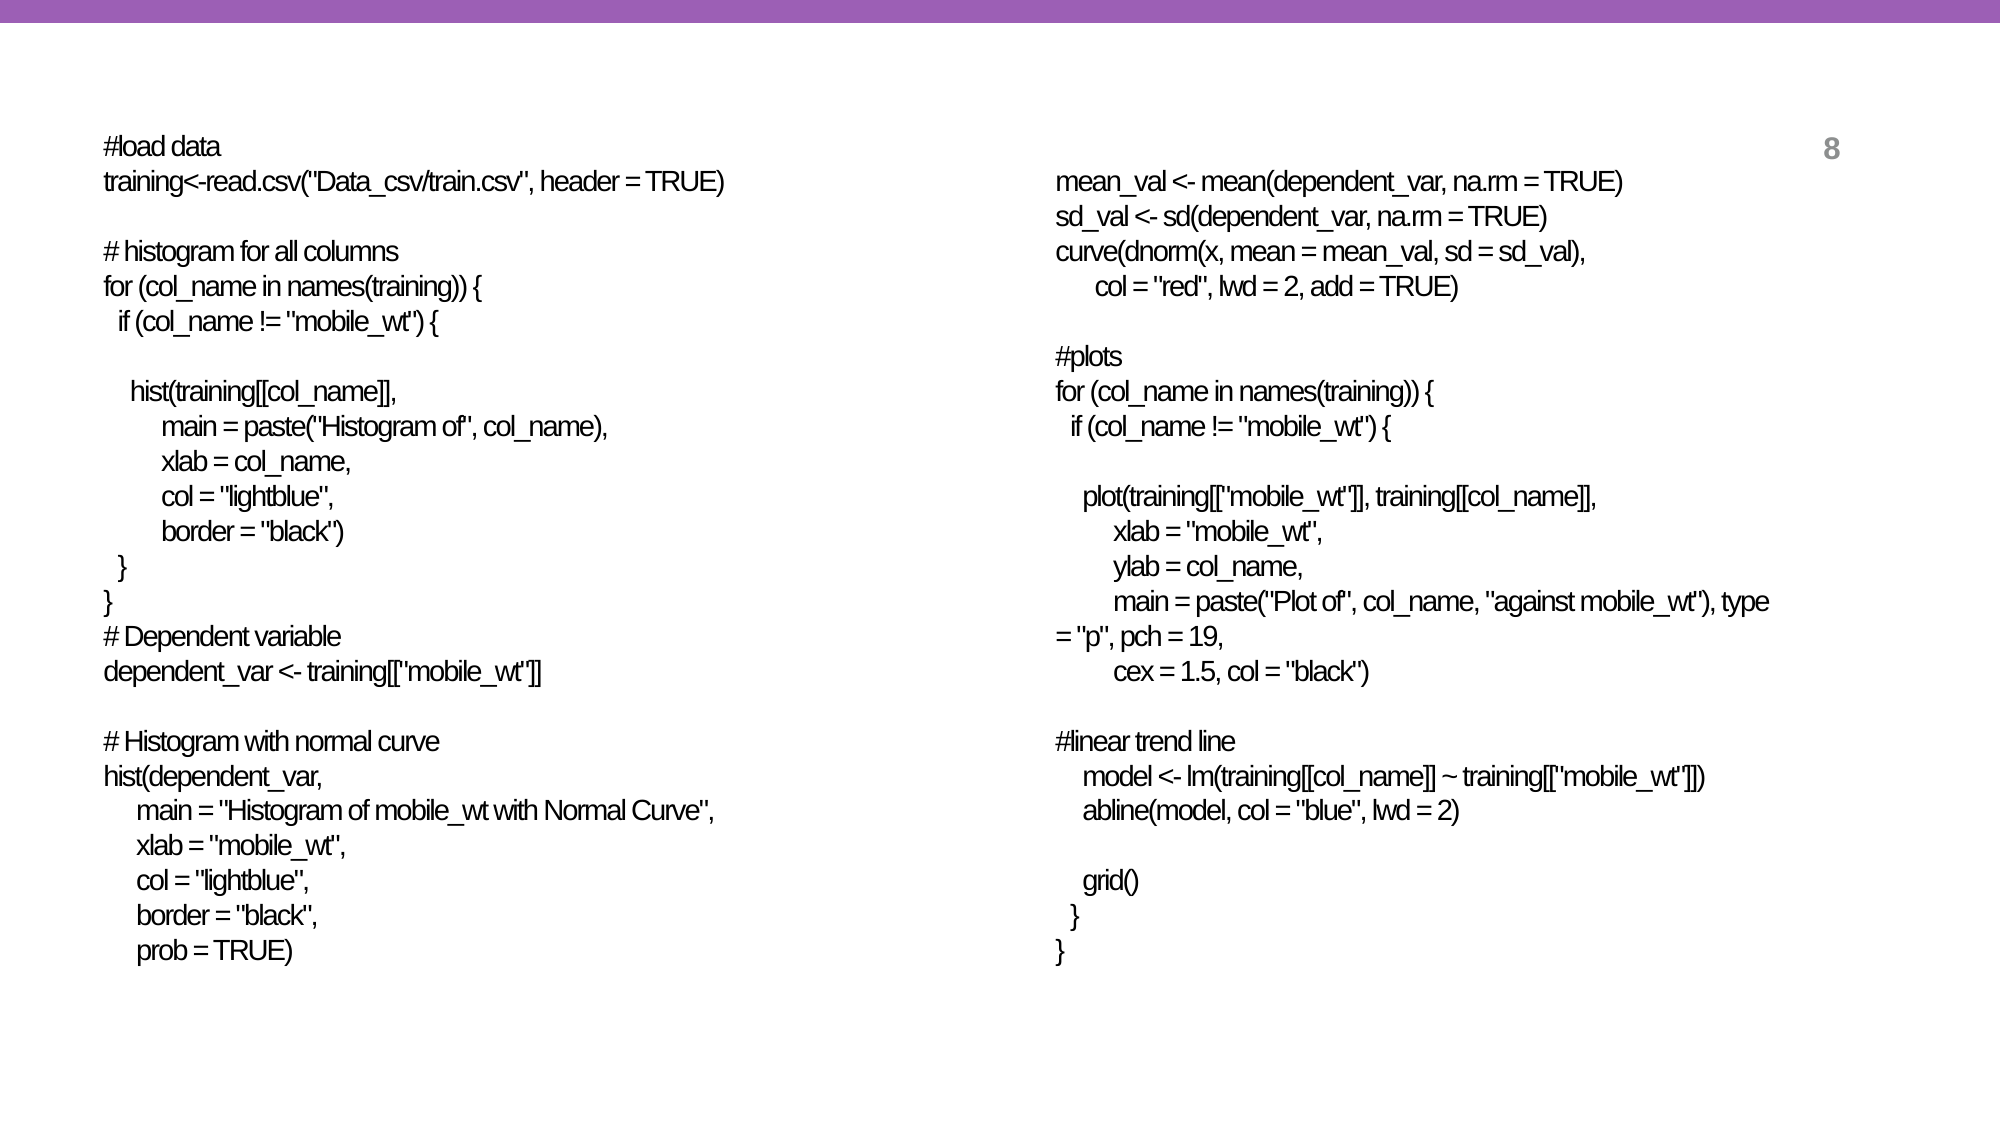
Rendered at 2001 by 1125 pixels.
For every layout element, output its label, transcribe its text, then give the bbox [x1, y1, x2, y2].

slide_number 8 [1611, 128, 1841, 167]
list #load data training<-read.csv("Data_csv/train.csv", header = TRUE) # histogram for all columns for (col_name in names(training)) { if (col_name != "mobile_wt") { hist(training[[col_name]], main = paste("Histogram of", col_name), xlab = col_name, col = "lightblue", border = "black") } } # Dependent variable dependent_var <- training[["mobile_wt"]] # Histogram with normal curve hist(dependent_var, main = "Histogram of mobile_wt with Normal Curve", xlab = "mobile_wt", col = "lightblue", border = "black", prob = TRUE) [103, 127, 908, 649]
list mean_val <- mean(dependent_var, na.rm = TRUE) sd_val <- sd(dependent_var, na.rm = TRUE) curve(dnorm(x, mean = mean_val, sd = sd_val), col = "red", lwd = 2, add = TRUE) #plots for (col_name in names(training)) { if (col_name != "mobile_wt") { plot(training[["mobile_wt"]], training[[col_name]], xlab = "mobile_wt", ylab = col_name, main = paste("Plot of", col_name, "against mobile_wt"), type = "p", pch = 19, cex = 1.5, col = "black") #linear trend line model <- lm(training[[col_name]] ~ training[["mobile_wt"]]) abline(model, col = "blue", lwd = 2) grid() } } [1055, 127, 1787, 649]
